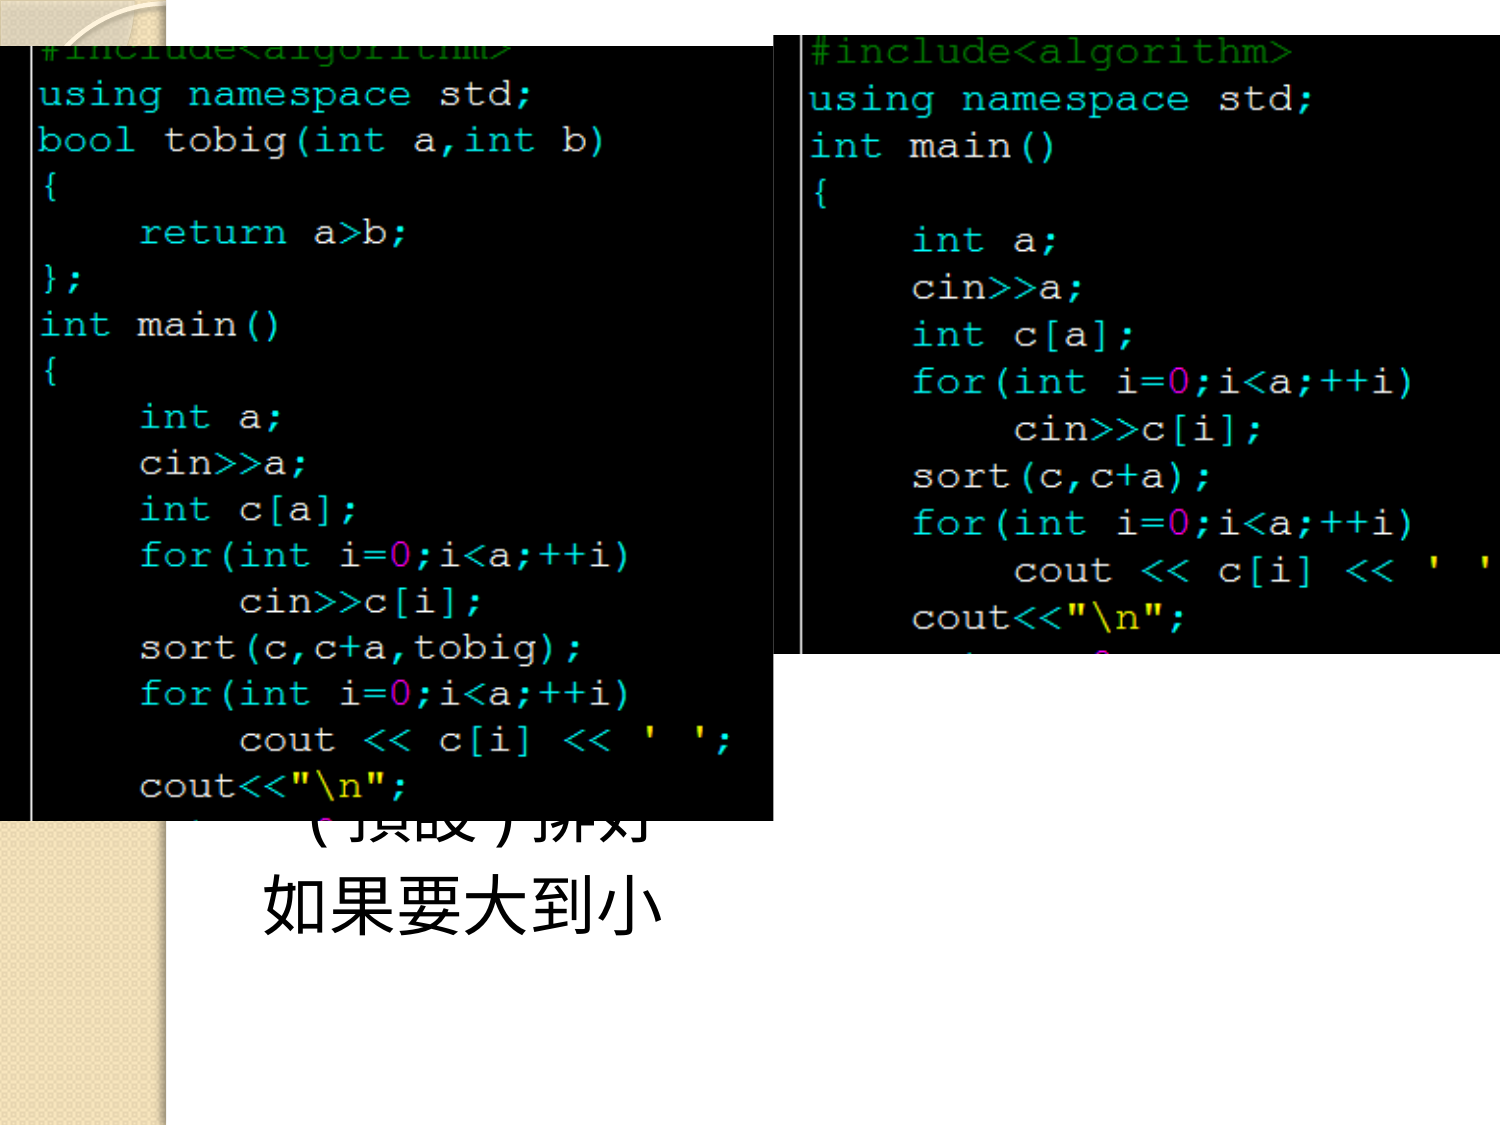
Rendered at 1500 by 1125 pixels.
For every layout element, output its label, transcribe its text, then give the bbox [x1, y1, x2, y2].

picture [0, 34, 1500, 821]
list 定義於algorithm 利用一些特別的演算法 幫你由小到大(預設)排好 如果要大到小 [234, 831, 773, 1034]
